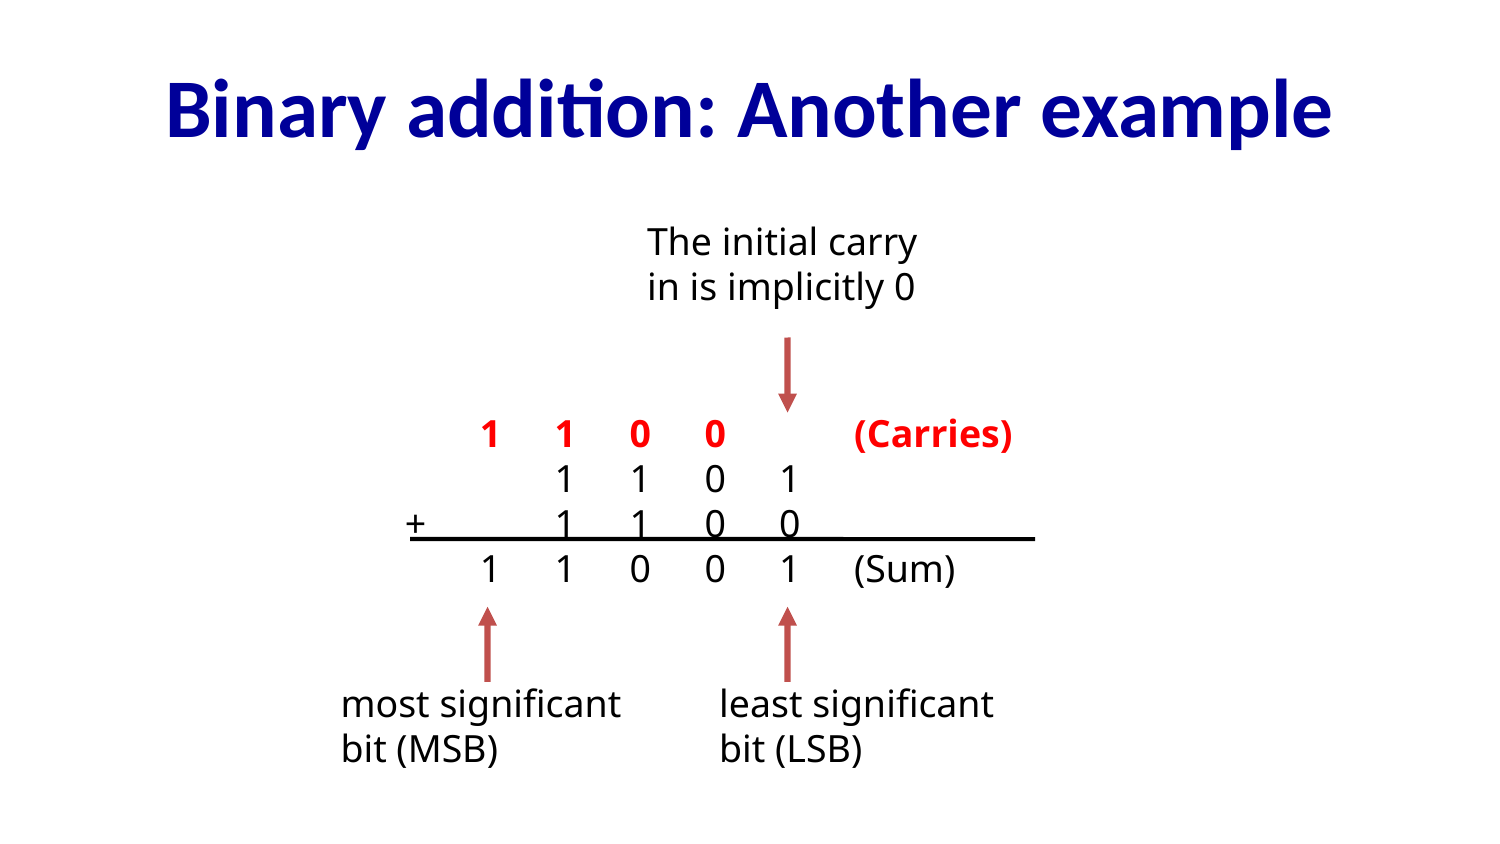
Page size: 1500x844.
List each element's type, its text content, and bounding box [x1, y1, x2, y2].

text_box most significant bit (MSB) [325, 672, 637, 778]
text_box The initial carry in is implicitly 0 [632, 210, 933, 316]
text_box least significant bit (LSB) [704, 672, 1010, 778]
text_box [781, 606, 794, 682]
title Binary addition: Another example [75, 33, 1425, 175]
text_box [781, 337, 794, 413]
text_box [481, 606, 494, 682]
text_box 1 1 0 0 (Carries) 1 1 0 1 + 1 1 0 0 1 1 0 0 1 (Sum) [390, 403, 1028, 598]
